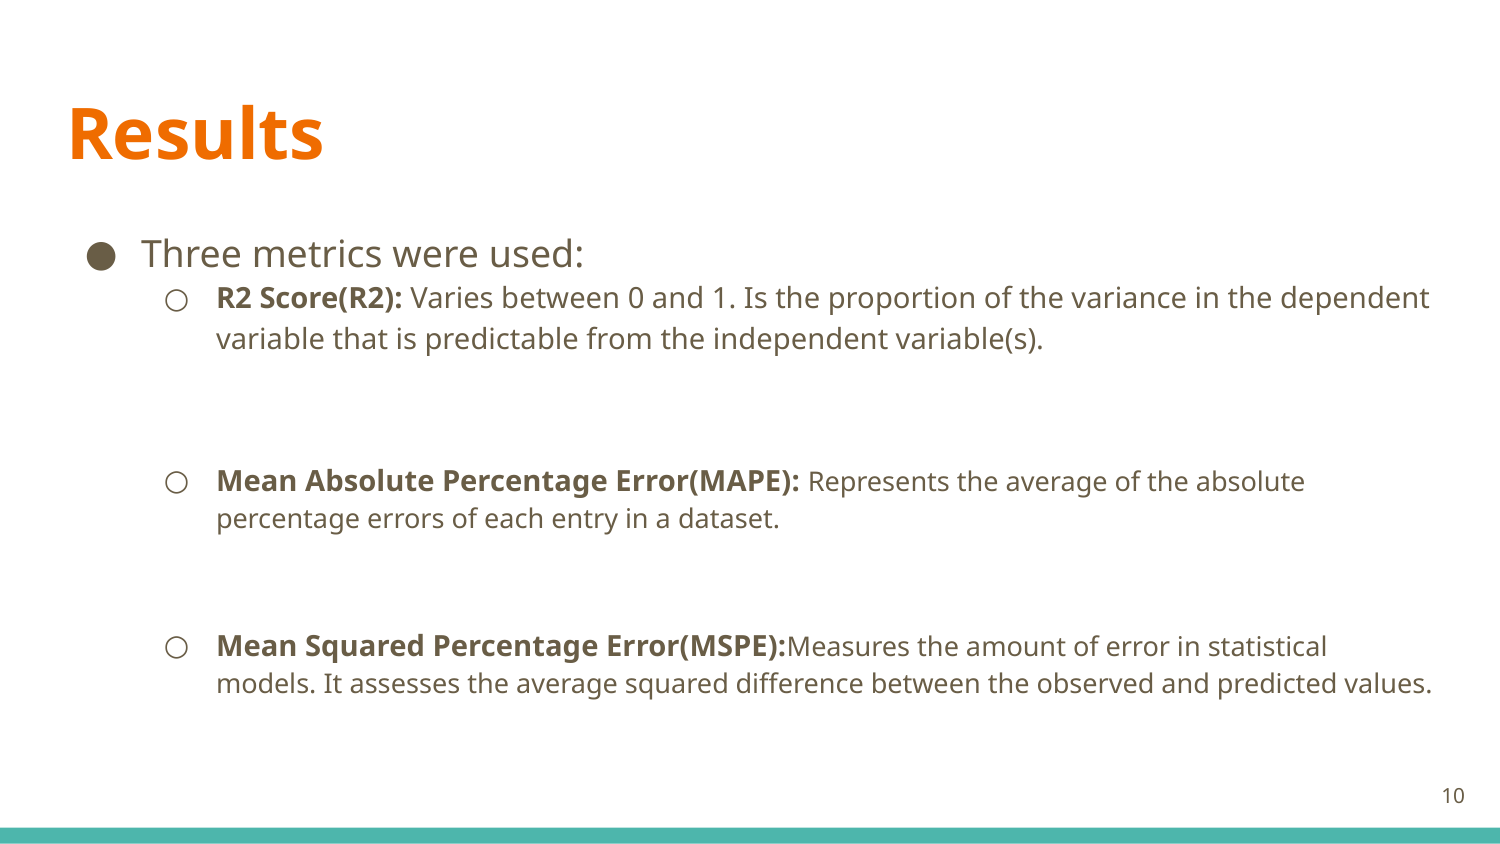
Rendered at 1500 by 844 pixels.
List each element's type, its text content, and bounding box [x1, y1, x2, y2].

list Three metrics were used: R2 Score(R2): Varies between 0 and 1. Is the proportion of the variance in the dependent variable that is predictable from the independent variable(s). Mean Absolute Percentage Error(MAPE): Represents the average of the absolute percentage errors of each entry in a dataset. Mean Squared Percentage Error(MSPE):Measures the amount of error in statistical models. It assesses the average squared difference between the observed and predicted values. [51, 207, 1449, 750]
slide_number ‹#› [1389, 764, 1480, 830]
title Results [51, 72, 1449, 189]
